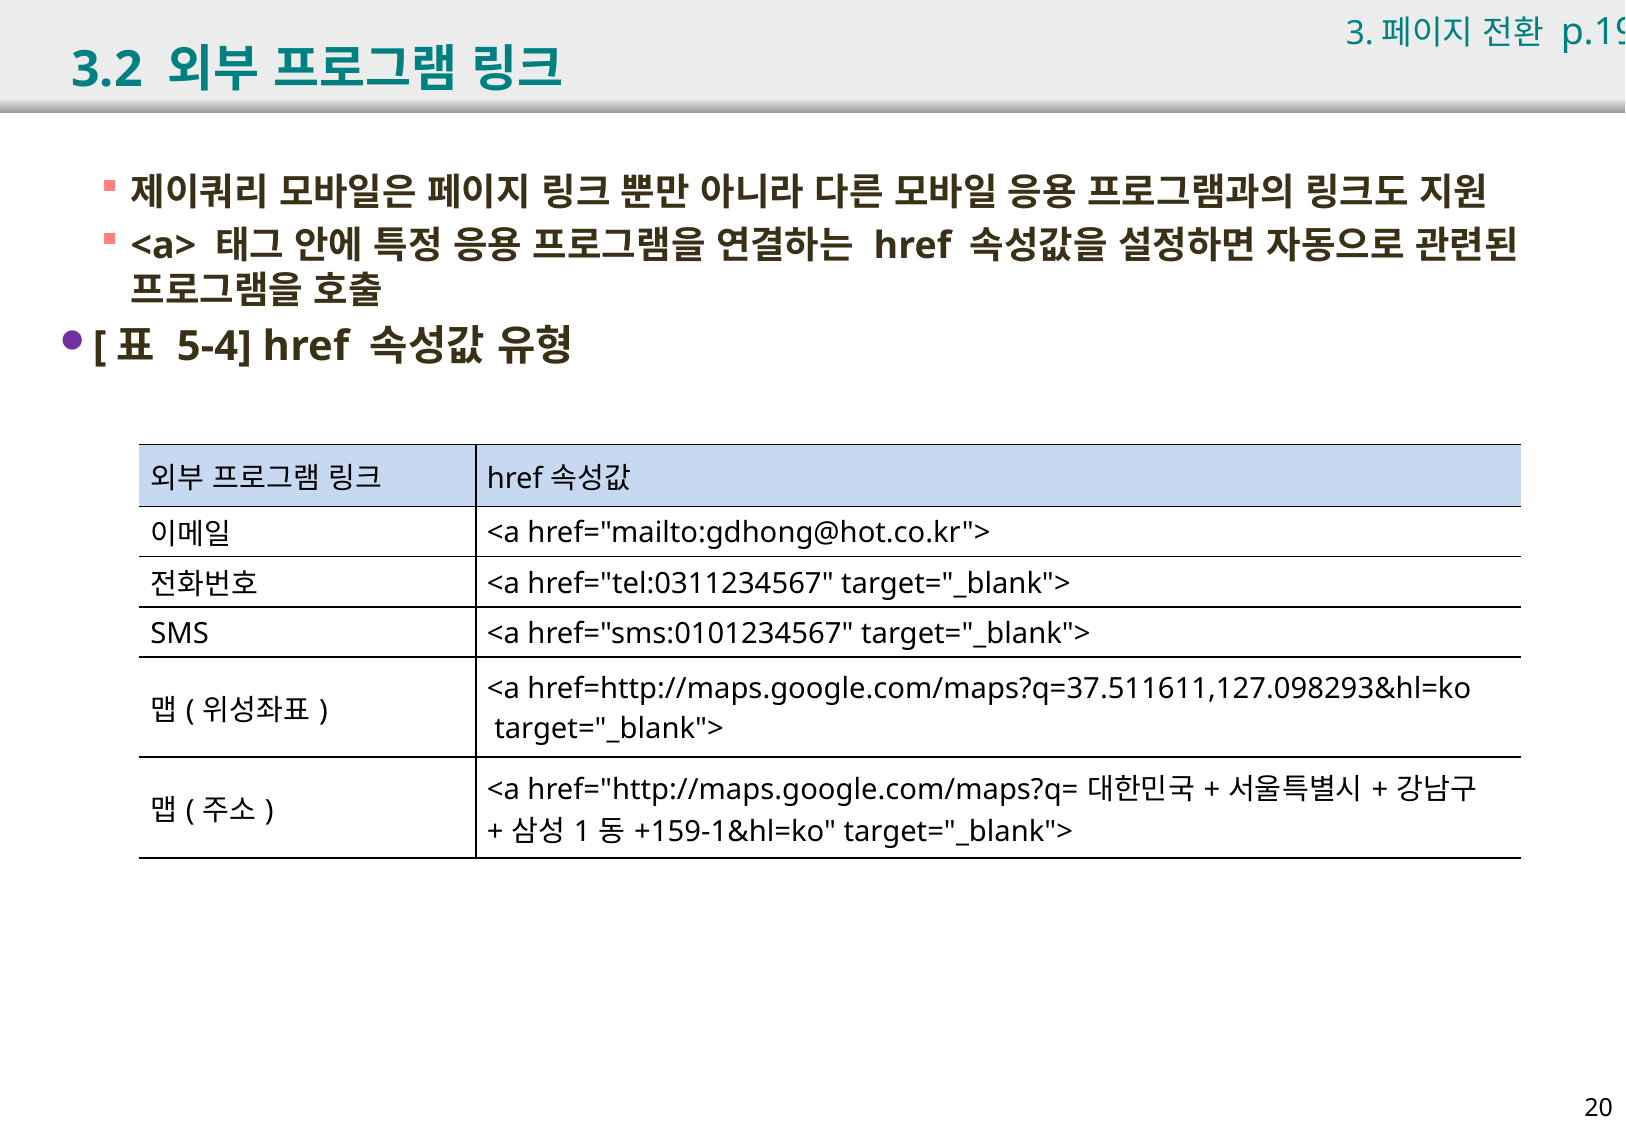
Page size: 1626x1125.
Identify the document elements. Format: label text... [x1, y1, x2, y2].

table_header href속성값 [477, 445, 1521, 506]
table_header 외부 프로그램 링크 [139, 445, 475, 506]
title 3.2 외부 프로그램 링크 [56, 18, 1545, 115]
table_cell 맵(위성좌표) [139, 658, 475, 756]
table_cell <a href="sms:0101234567" target="_blank"> [477, 608, 1521, 656]
table_cell <a href="mailto:gdhong@hot.co.kr"> [477, 507, 1521, 556]
table_cell 맵(주소) [139, 758, 475, 857]
table_cell <a href="http://maps.google.com/maps?q=대한민국+서울특별시+강남구 +삼성1동+159-1&hl=ko" target="_blank"> [477, 758, 1521, 857]
text_box 3.페이지 전환 p.190 [1331, 0, 1625, 60]
table_cell 전화번호 [139, 557, 475, 606]
table_cell 이메일 [139, 507, 475, 556]
list 제이쿼리 모바일은 페이지 링크 뿐만 아니라 다른 모바일 응용 프로그램과의 링크도 지원 <a> 태그 안에 특정 응용 프로그램을 연결하는 href 속성값을 설정하면 자동으로 관련된 프로그램을 호출 [표 5-4] href 속성값 유형 [44, 160, 1593, 1095]
table_cell <a href=http://maps.google.com/maps?q=37.511611,127.098293&hl=ko target="_blank"> [477, 658, 1521, 756]
table_cell SMS [139, 608, 475, 656]
table_cell <a href="tel:0311234567" target="_blank"> [477, 557, 1521, 606]
